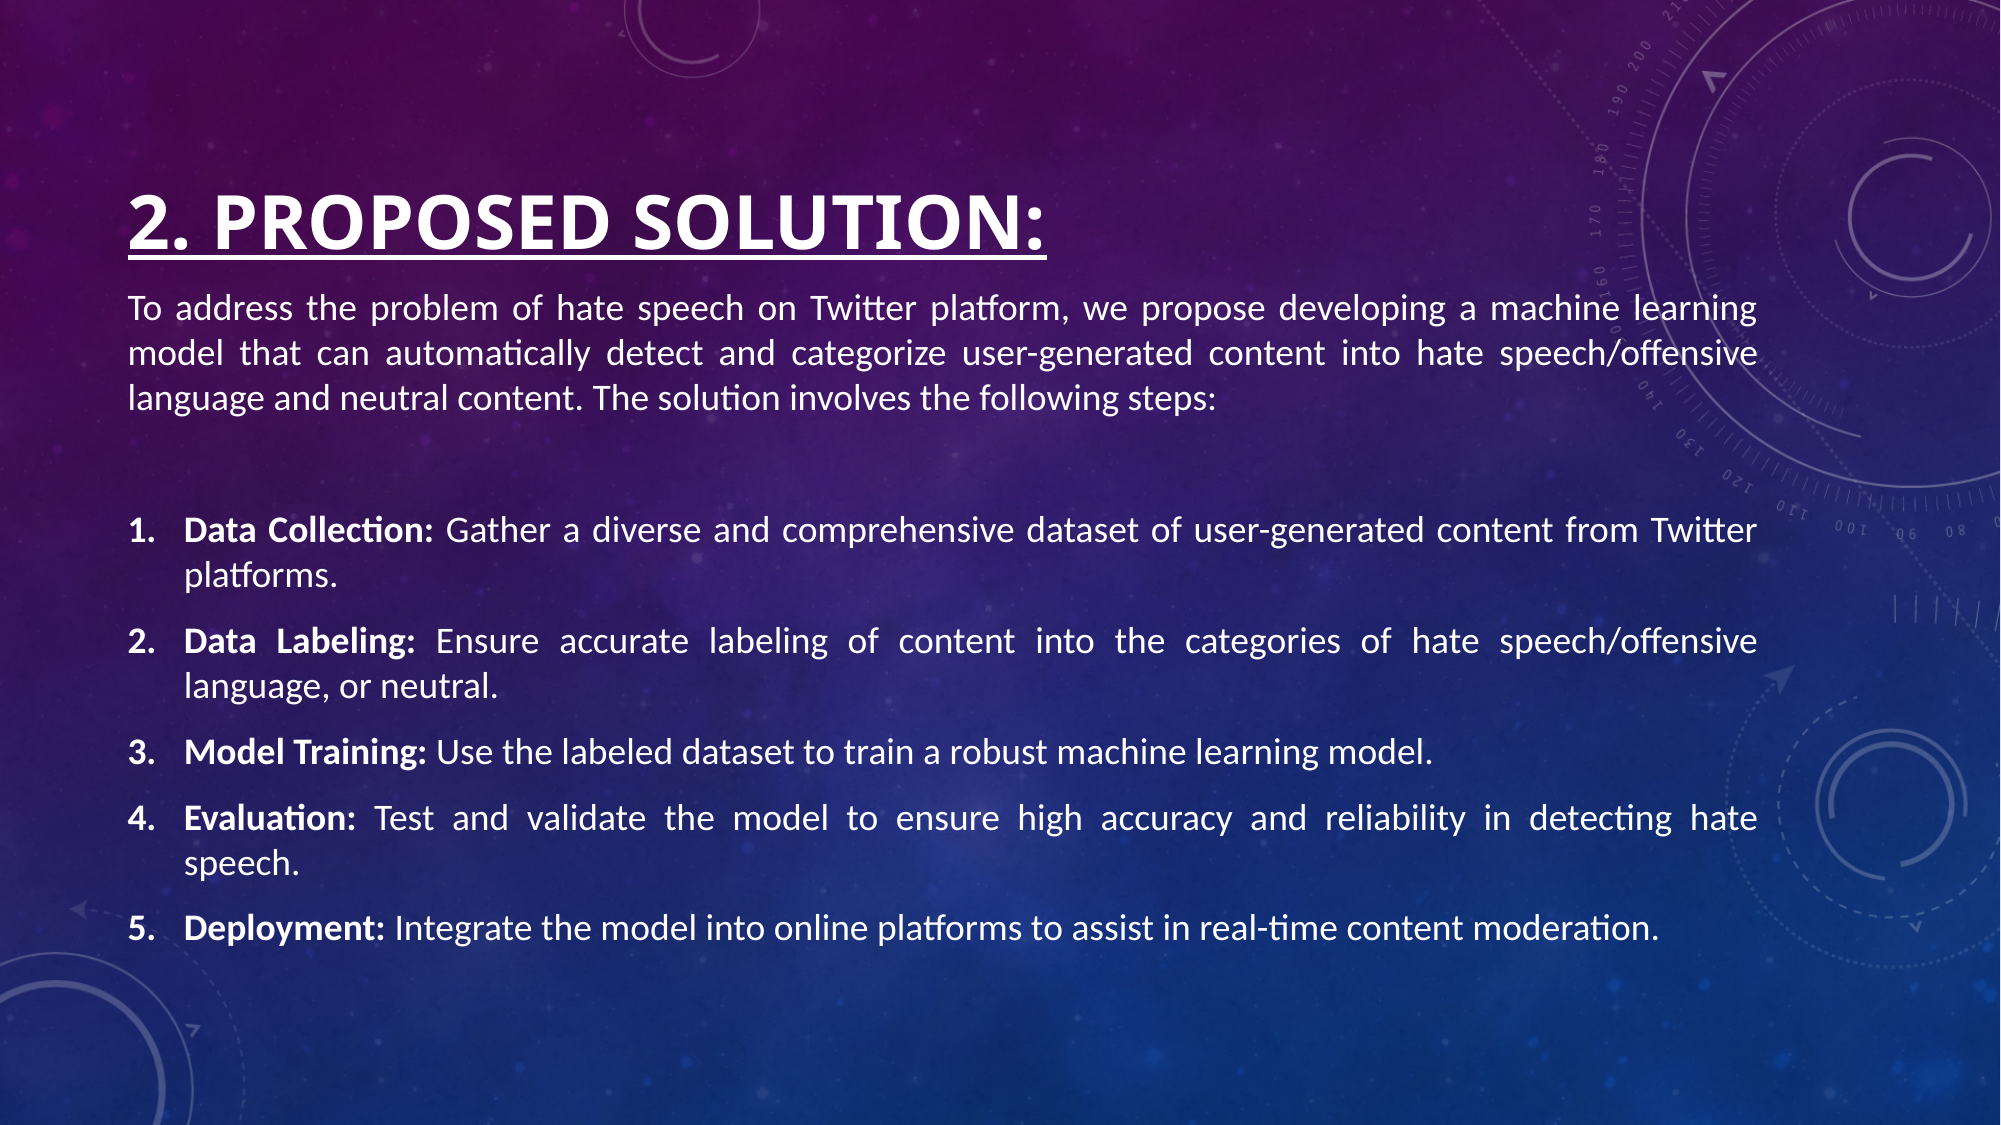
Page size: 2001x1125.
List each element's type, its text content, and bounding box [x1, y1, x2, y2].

title 2. Proposed Solution: [112, 99, 1775, 281]
list To address the problem of hate speech on Twitter platform, we propose developing a machine learning model that can automatically detect and categorize user-generated content into hate speech/offensive language and neutral content. The solution involves the following steps: Data Collection: Gather a diverse and comprehensive dataset of user-generated content from Twitter platforms. Data Labeling: Ensure accurate labeling of content into the categories of hate speech/offensive language, or neutral. Model Training: Use the labeled dataset to train a robust machine learning model. Evaluation: Test and validate the model to ensure high accuracy and reliability in detecting hate speech. Deployment: Integrate the model into online platforms to assist in real-time content moderation. [112, 281, 1775, 950]
picture [0, 0, 2001, 1125]
